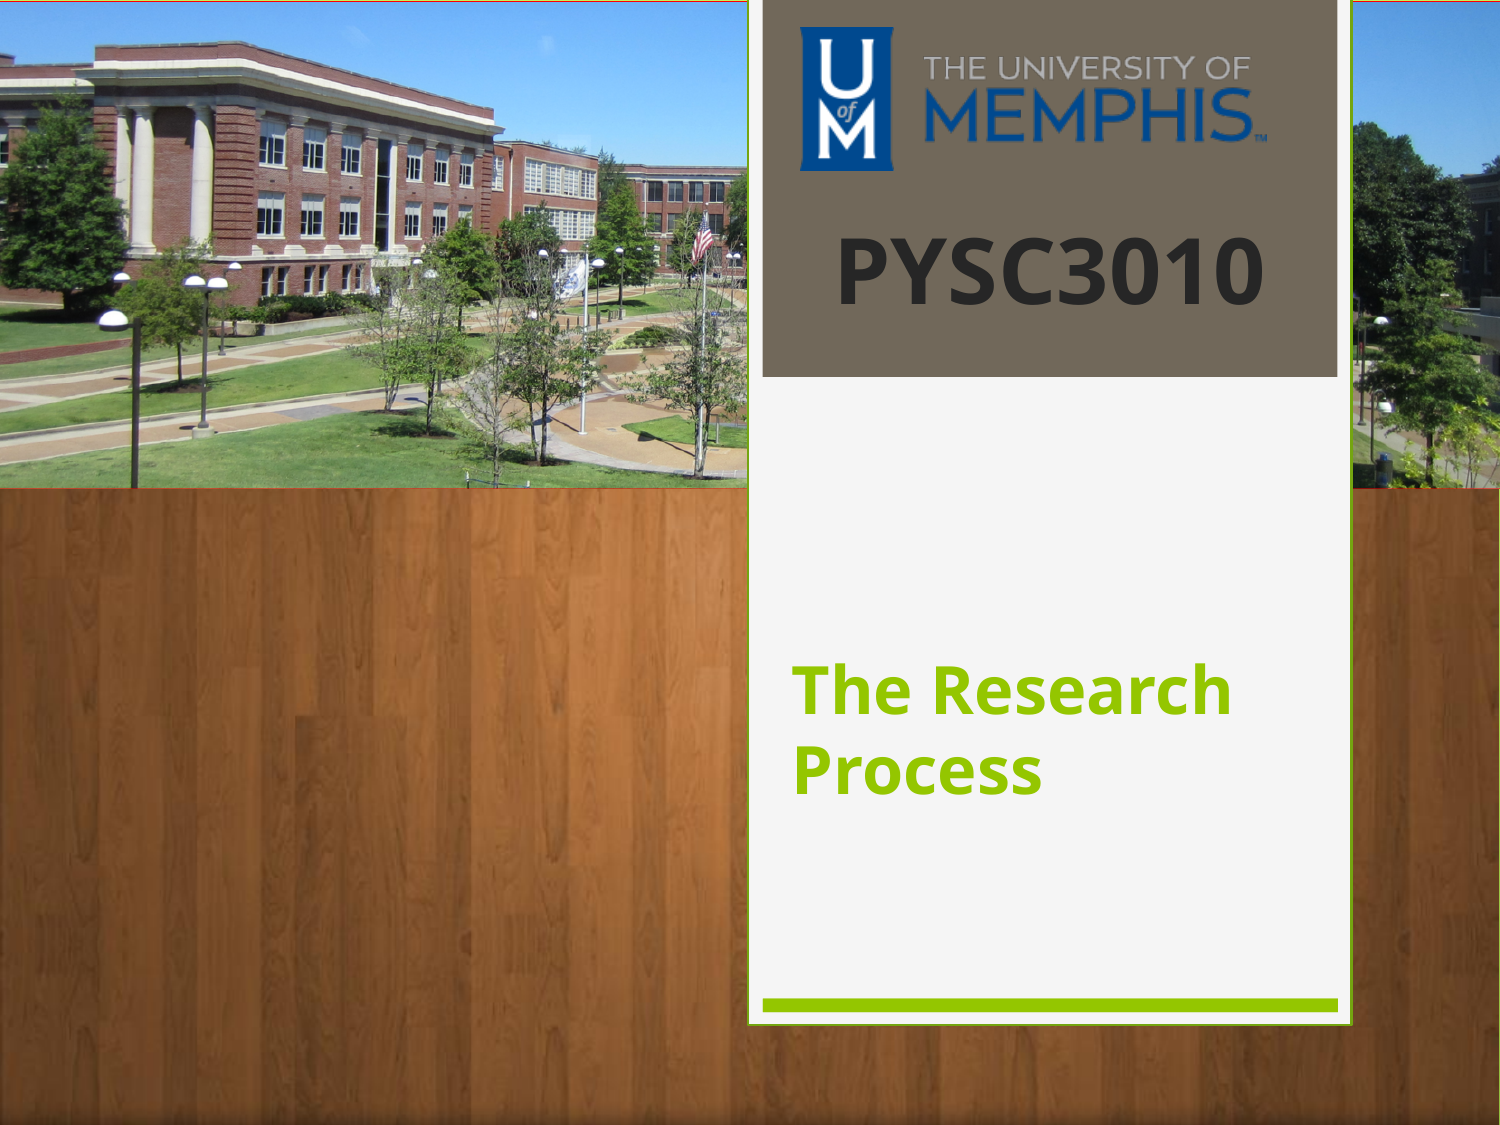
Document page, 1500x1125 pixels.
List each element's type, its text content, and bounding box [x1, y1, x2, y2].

picture [800, 27, 1267, 171]
picture [0, 1, 1500, 1125]
title The Research Process [776, 444, 1320, 816]
